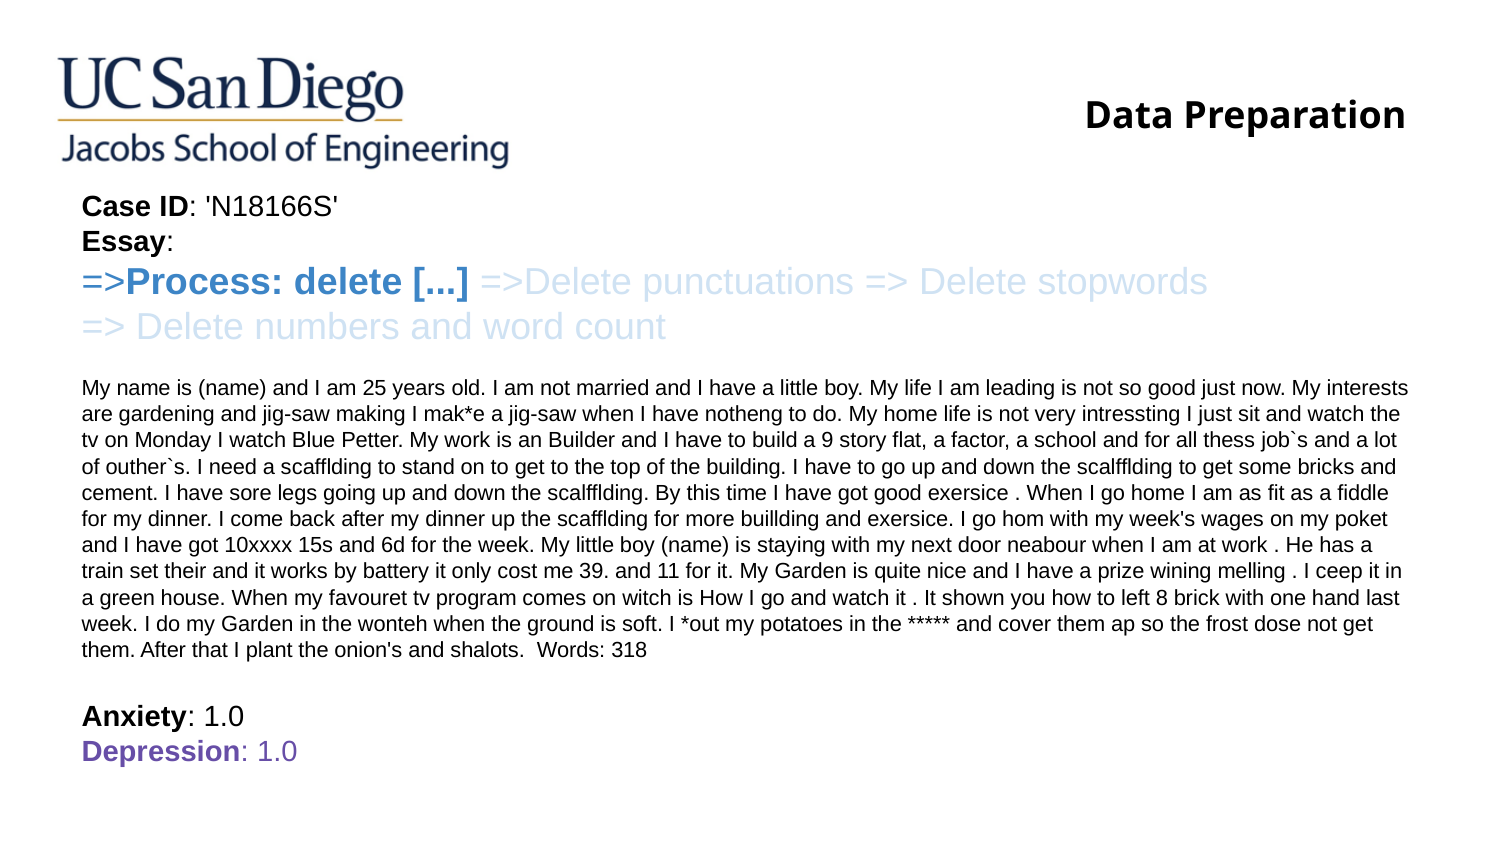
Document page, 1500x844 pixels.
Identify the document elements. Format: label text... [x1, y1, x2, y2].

text_box Data Preparation [1003, 76, 1488, 150]
picture [0, 0, 565, 226]
text_box Case ID: 'N18166S' Essay: =>Process: delete [...] =>Delete punctuations => Delete stopwords => Delete numbers and word count My name is (name) and I am 25 years old. I am not married and I have a little boy. My life I am leading is not so good just now. My interests are gardening and jig-saw making I mak*e a jig-saw when I have notheng to do. My home life is not very intressting I just sit and watch the tv on Monday I watch Blue Petter. My work is an Builder and I have to build a 9 story flat, a factor, a school and for all thess job`s and a lot of outher`s. I need a scafflding to stand on to get to the top of the building. I have to go up and down the scalfflding to get some bricks and cement. I have sore legs going up and down the scalfflding. By this time I have got good exersice . When I go home I am as fit as a fiddle for my dinner. I come back after my dinner up the scafflding for more buillding and exersice. I go hom with my week's wages on my poket and I have got 10xxxx 15s and 6d for the week. My little boy (name) is staying with my next door neabour when I am at work . He has a train set their and it works by battery it only cost me 39. and 11 for it. My Garden is quite nice and I have a prize wining melling . I ceep it in a green house. When my favouret tv program comes on witch is How I go and watch it . It shown you how to left 8 brick with one hand last week. I do my Garden in the wonteh when the ground is soft. I *out my potatoes in the ***** and cover them ap so the frost dose not get them. After that I plant the onion's and shalots. Words: 318 Anxiety: 1.0 Depression: 1.0 [66, 172, 1434, 837]
